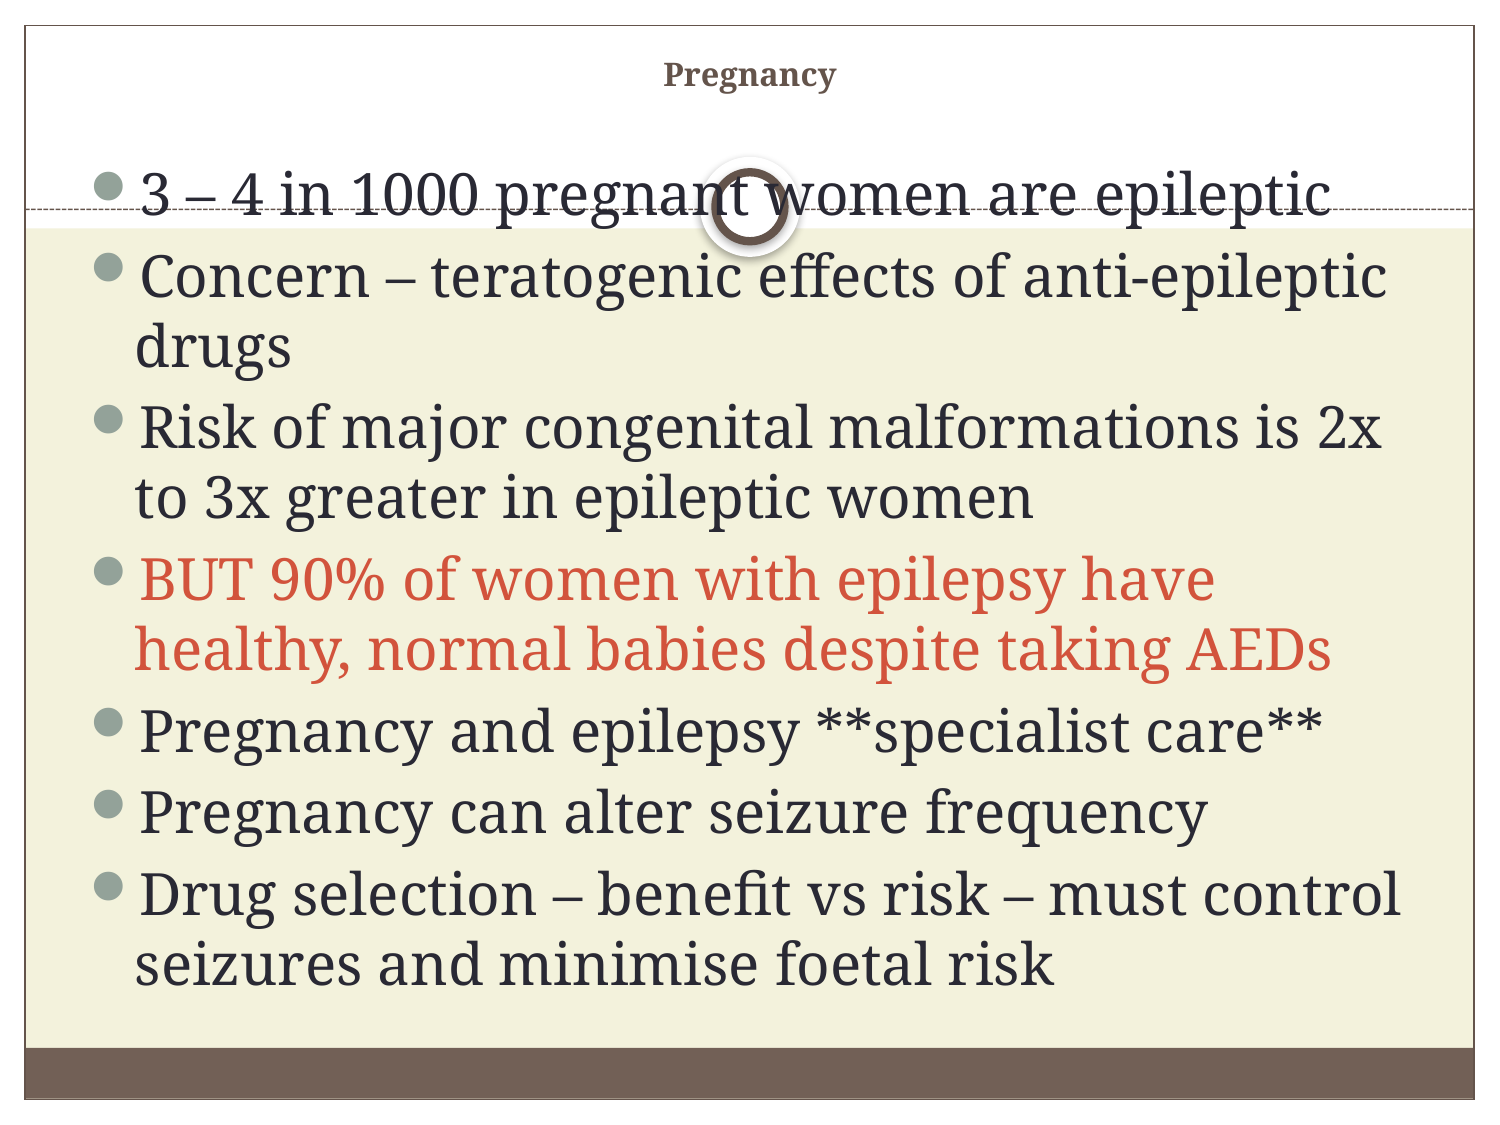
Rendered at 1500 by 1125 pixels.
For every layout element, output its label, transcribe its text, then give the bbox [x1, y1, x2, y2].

title Pregnancy [75, 45, 1425, 100]
list 3 – 4 in 1000 pregnant women are epileptic Concern – teratogenic effects of anti-epileptic drugs Risk of major congenital malformations is 2x to 3x greater in epileptic women BUT 90% of women with epilepsy have healthy, normal babies despite taking AEDs Pregnancy and epilepsy **specialist care** Pregnancy can alter seizure frequency Drug selection – benefit vs risk – must control seizures and minimise foetal risk [75, 149, 1425, 1125]
